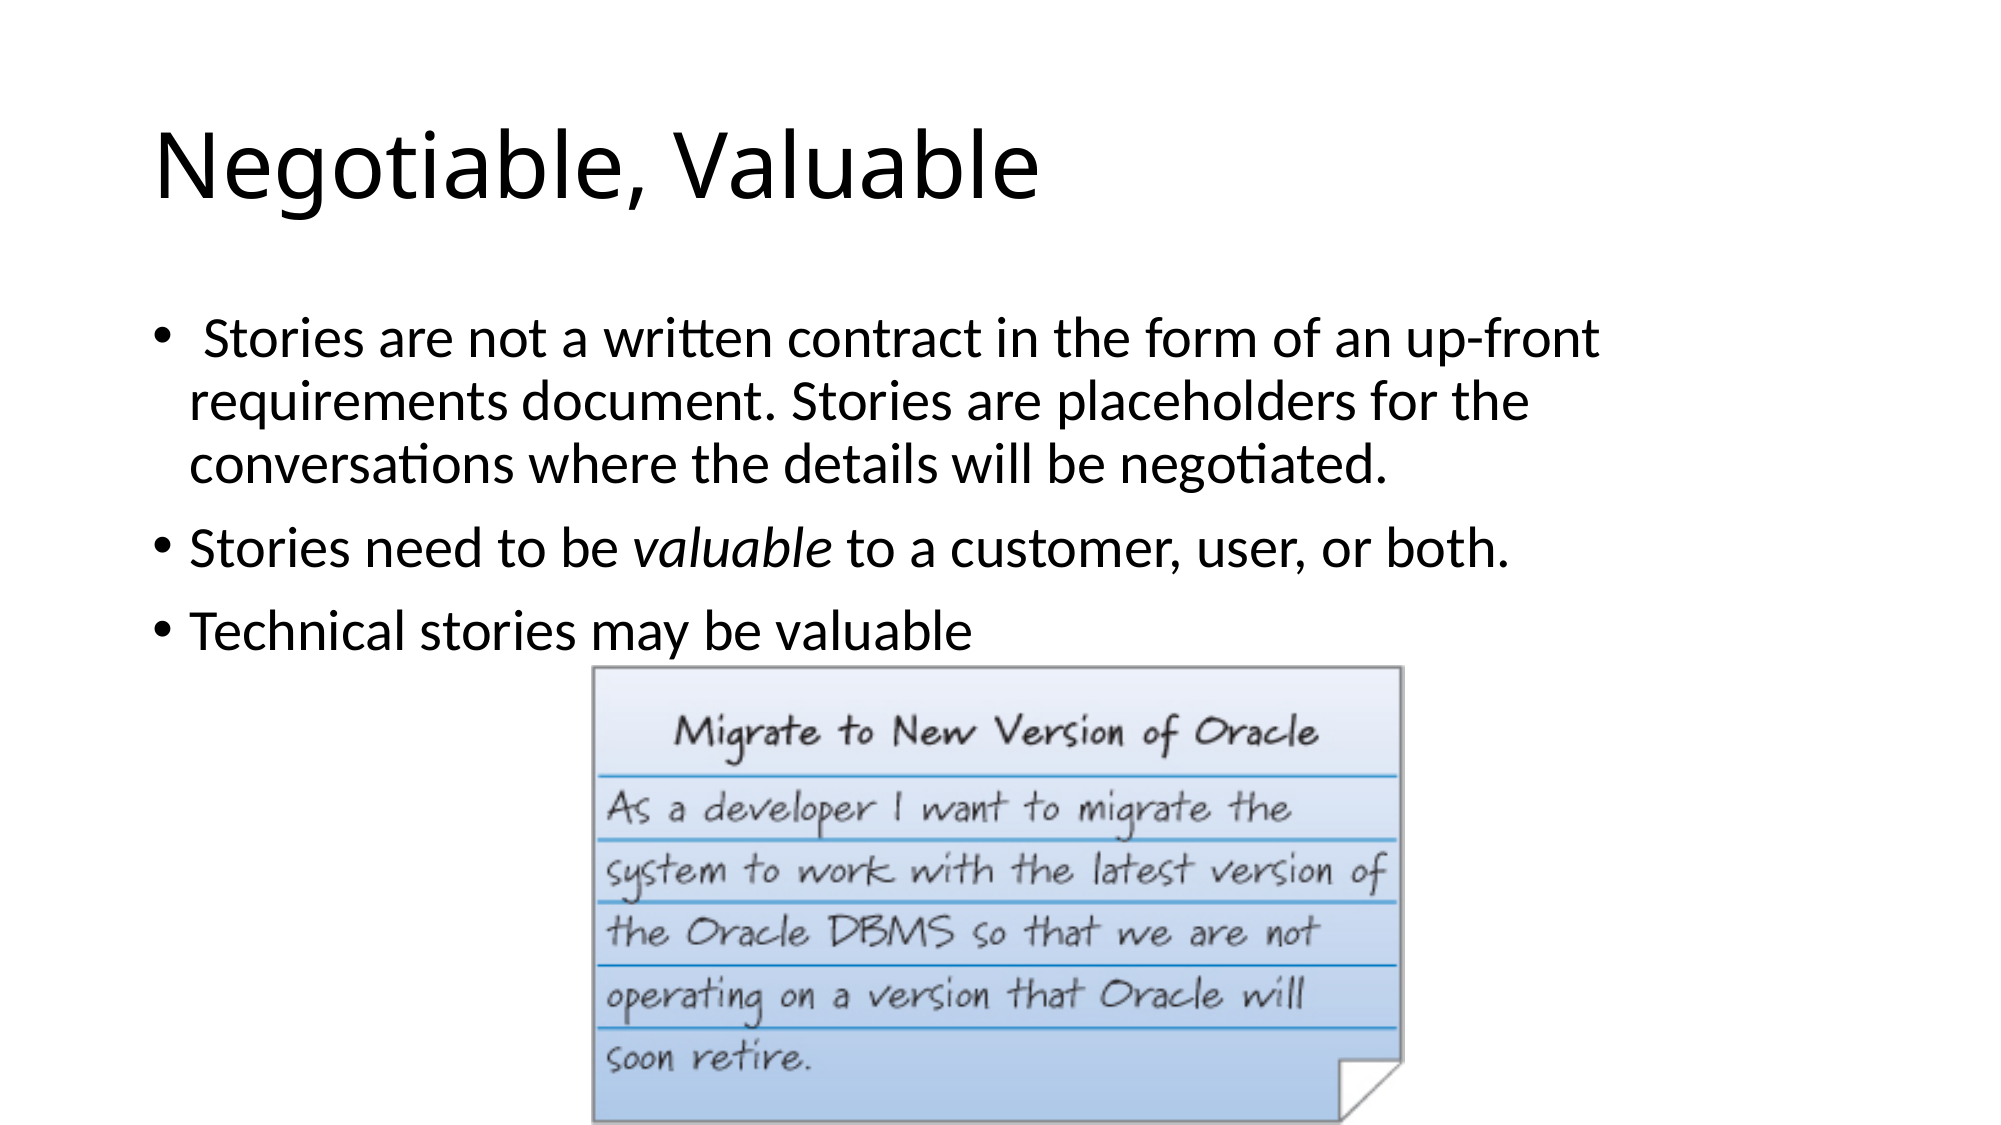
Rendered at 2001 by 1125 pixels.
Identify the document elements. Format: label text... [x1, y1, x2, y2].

title Negotiable, Valuable [137, 59, 1863, 278]
list Stories are not a written contract in the form of an up-front requirements document. Stories are placeholders for the conversations where the details will be negotiated. Stories need to be valuable to a customer, user, or both. Technical stories may be valuable [137, 299, 1863, 1014]
picture [591, 665, 1405, 1125]
